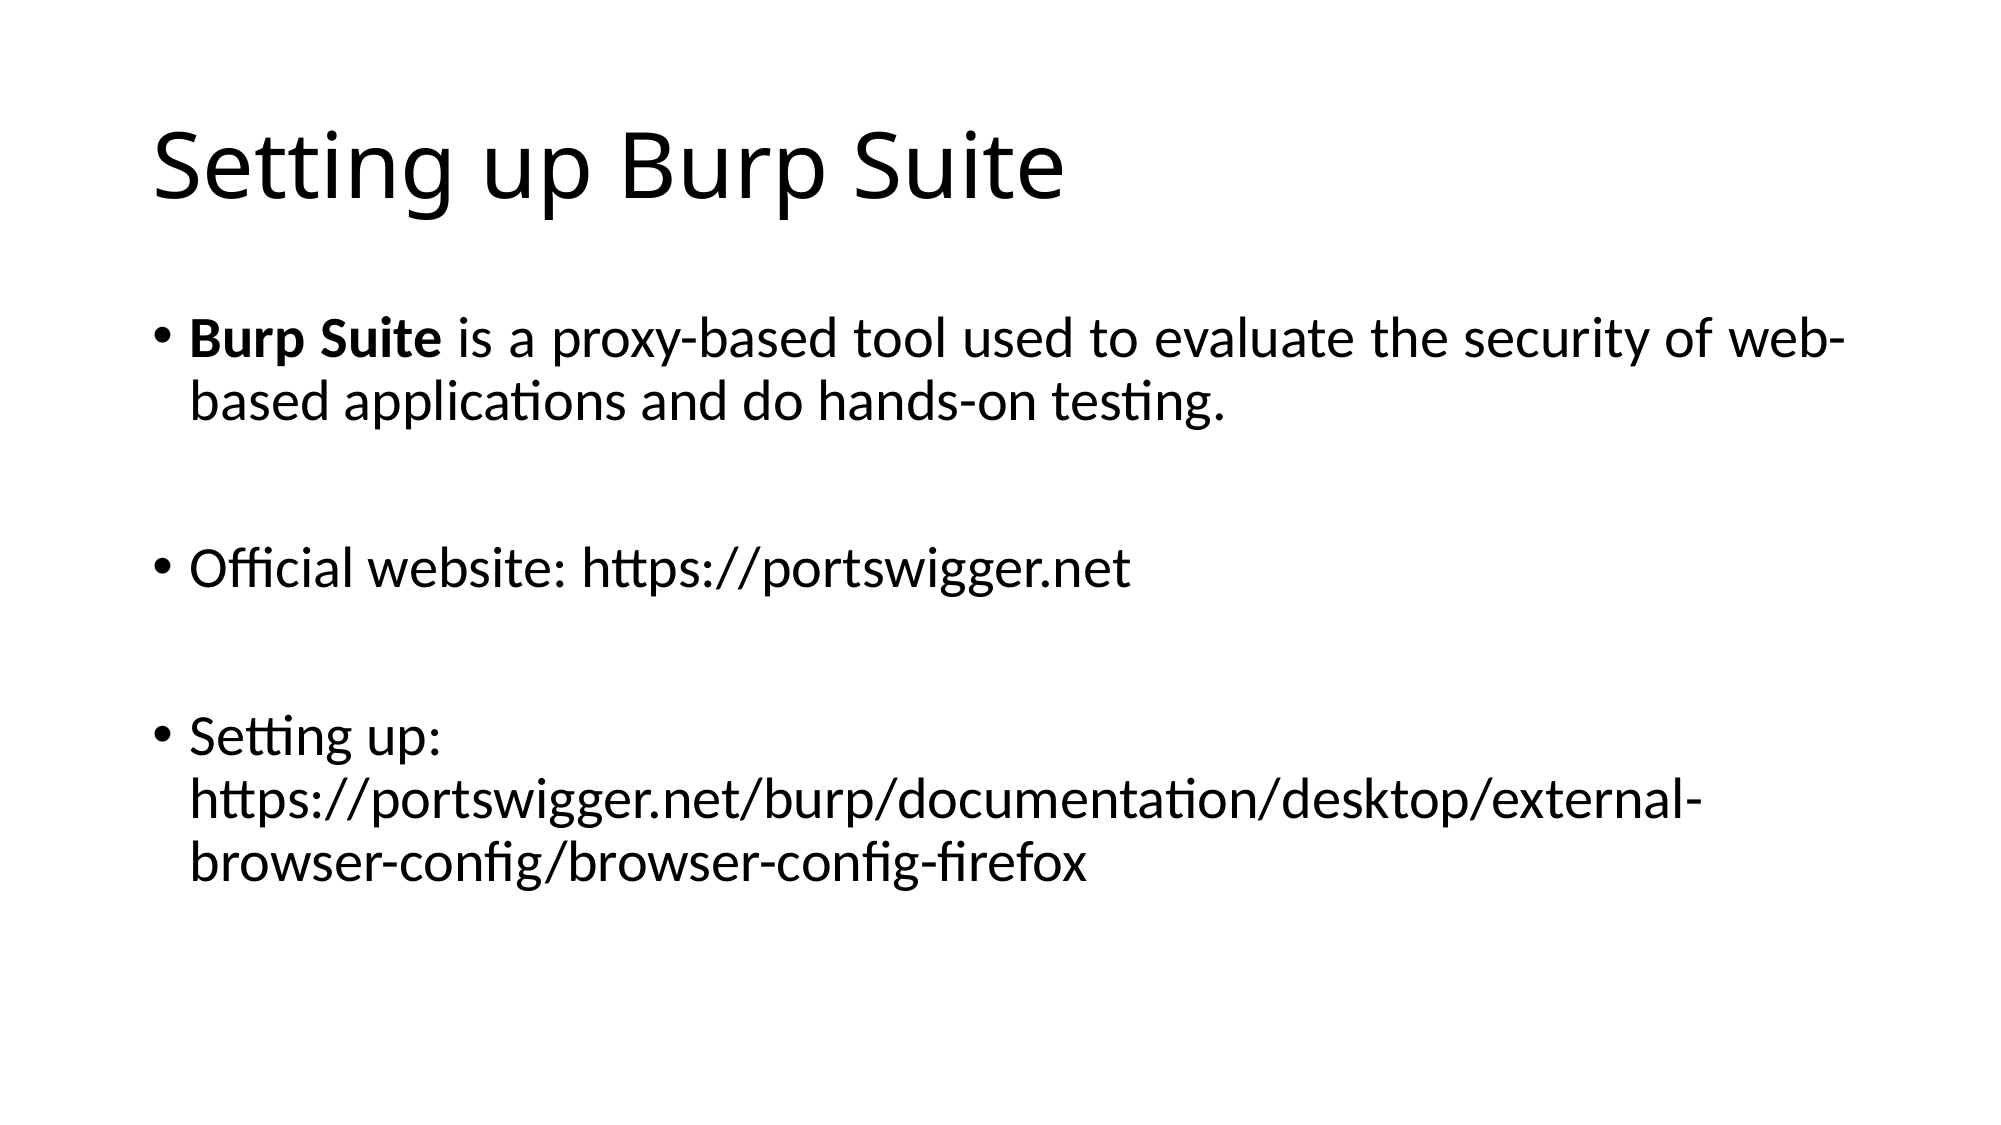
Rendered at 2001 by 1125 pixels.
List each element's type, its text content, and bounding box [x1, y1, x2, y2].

title Setting up Burp Suite [137, 59, 1863, 278]
list Burp Suite is a proxy-based tool used to evaluate the security of web-based applications and do hands-on testing. Official website: https://portswigger.net Setting up: https://portswigger.net/burp/documentation/desktop/external-browser-config/browser-config-firefox [137, 299, 1863, 1014]
